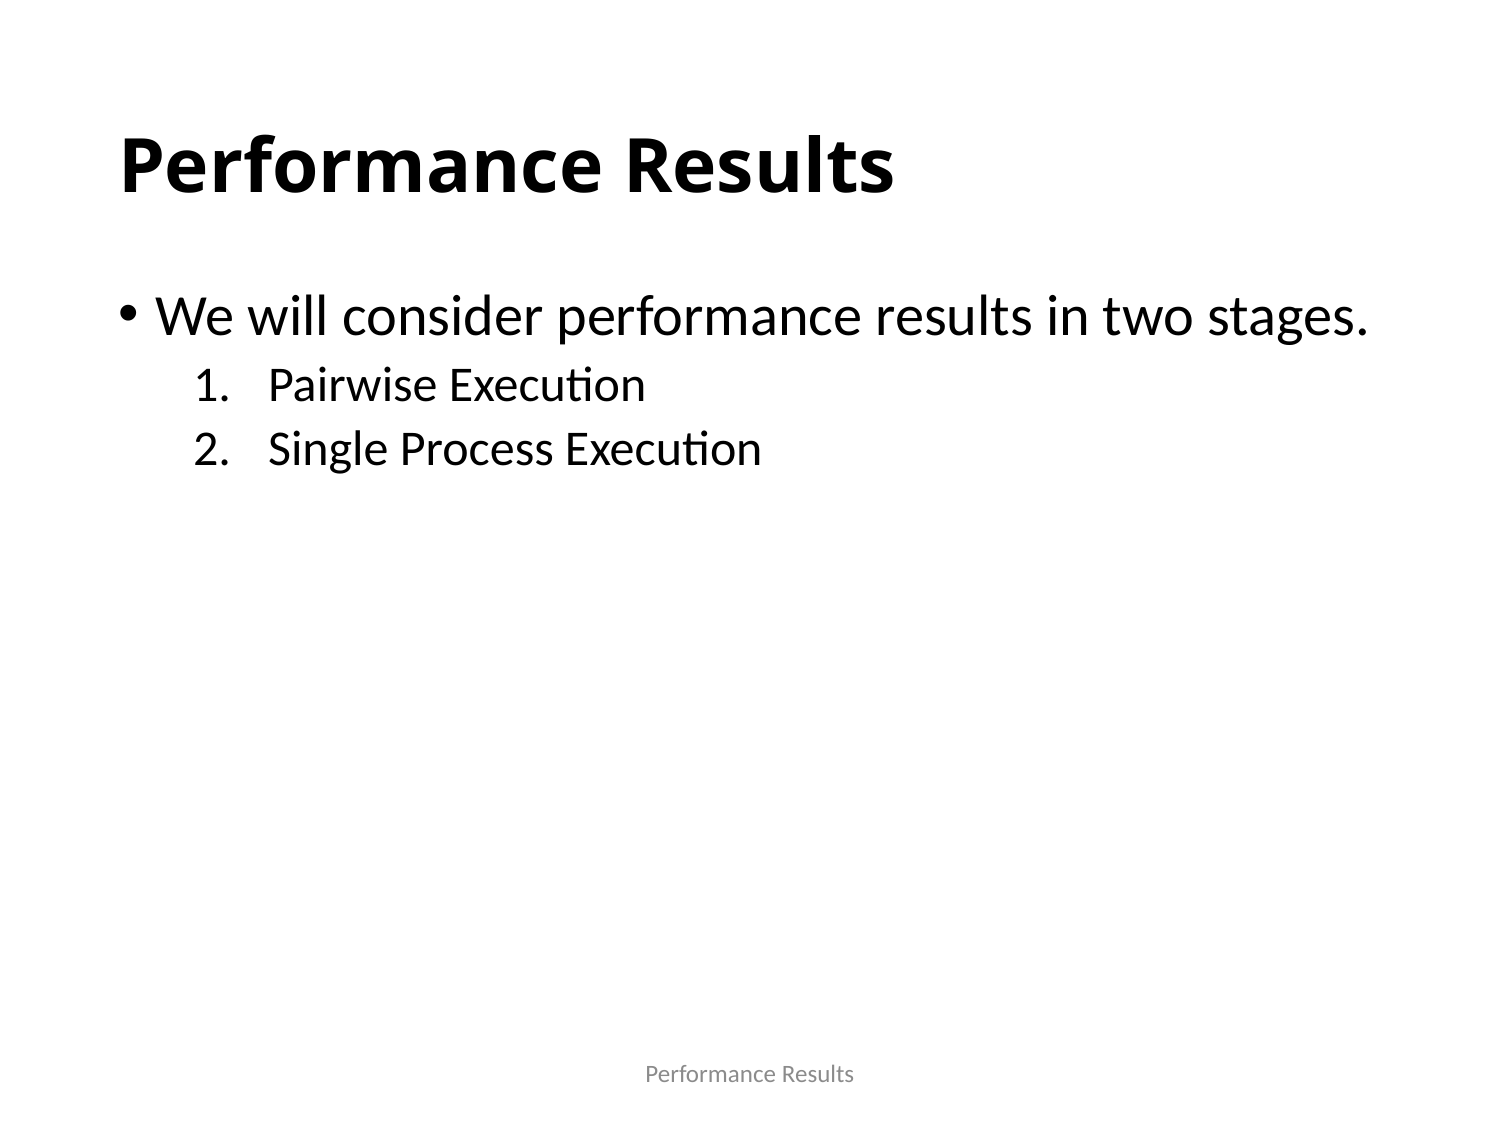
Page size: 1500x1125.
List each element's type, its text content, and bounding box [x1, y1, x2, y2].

footer Performance Results [496, 1042, 1004, 1103]
list We will consider performance results in two stages. Pairwise Execution Single Process Execution [103, 277, 1397, 1014]
title Performance Results [103, 59, 1397, 277]
